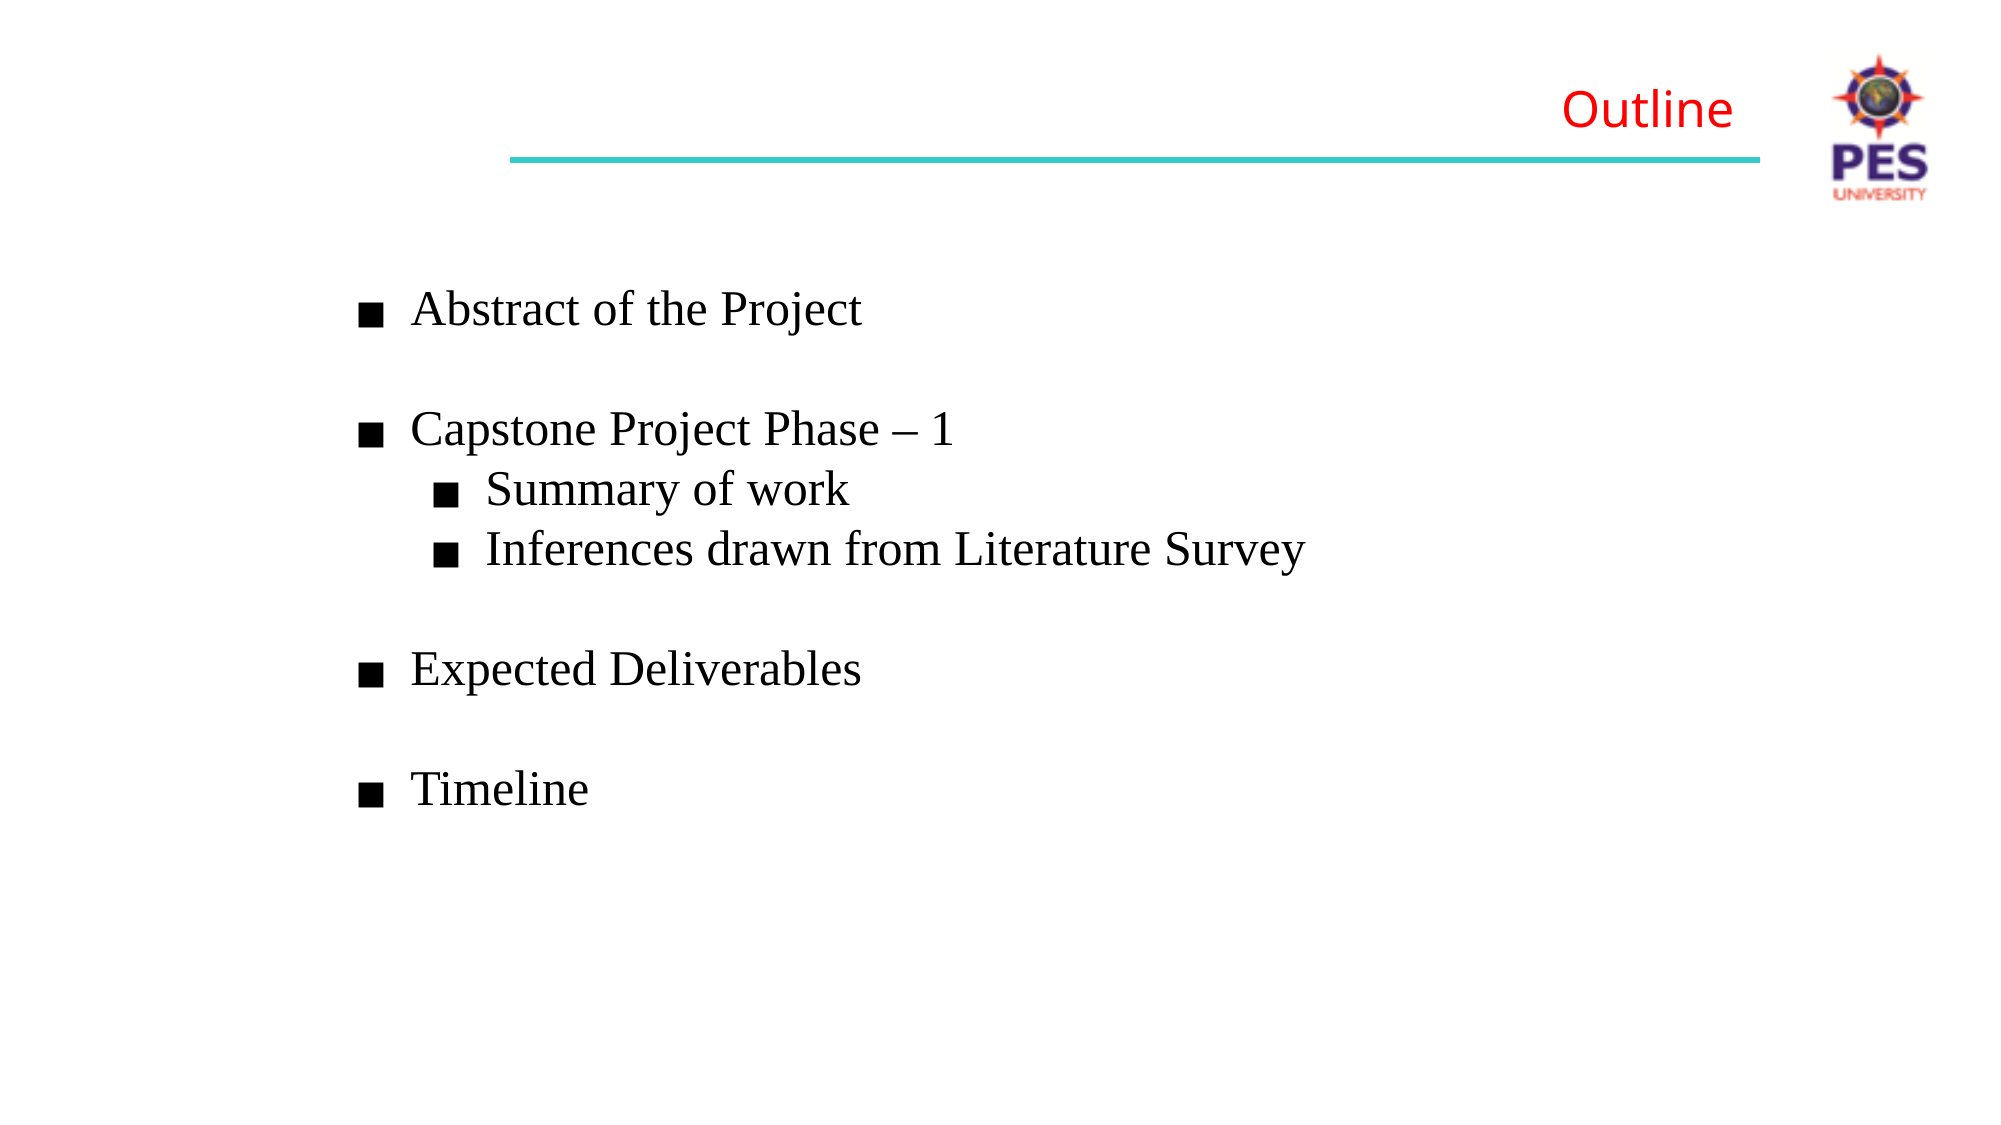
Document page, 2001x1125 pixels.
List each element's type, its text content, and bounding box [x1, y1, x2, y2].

text_box Outline [687, 69, 1750, 145]
text_box [510, 157, 1761, 163]
text_box Abstract of the Project Capstone Project Phase – 1 Summary of work Inferences drawn from Literature Survey Expected Deliverables Timeline [282, 218, 1683, 969]
picture [1827, 49, 1938, 213]
